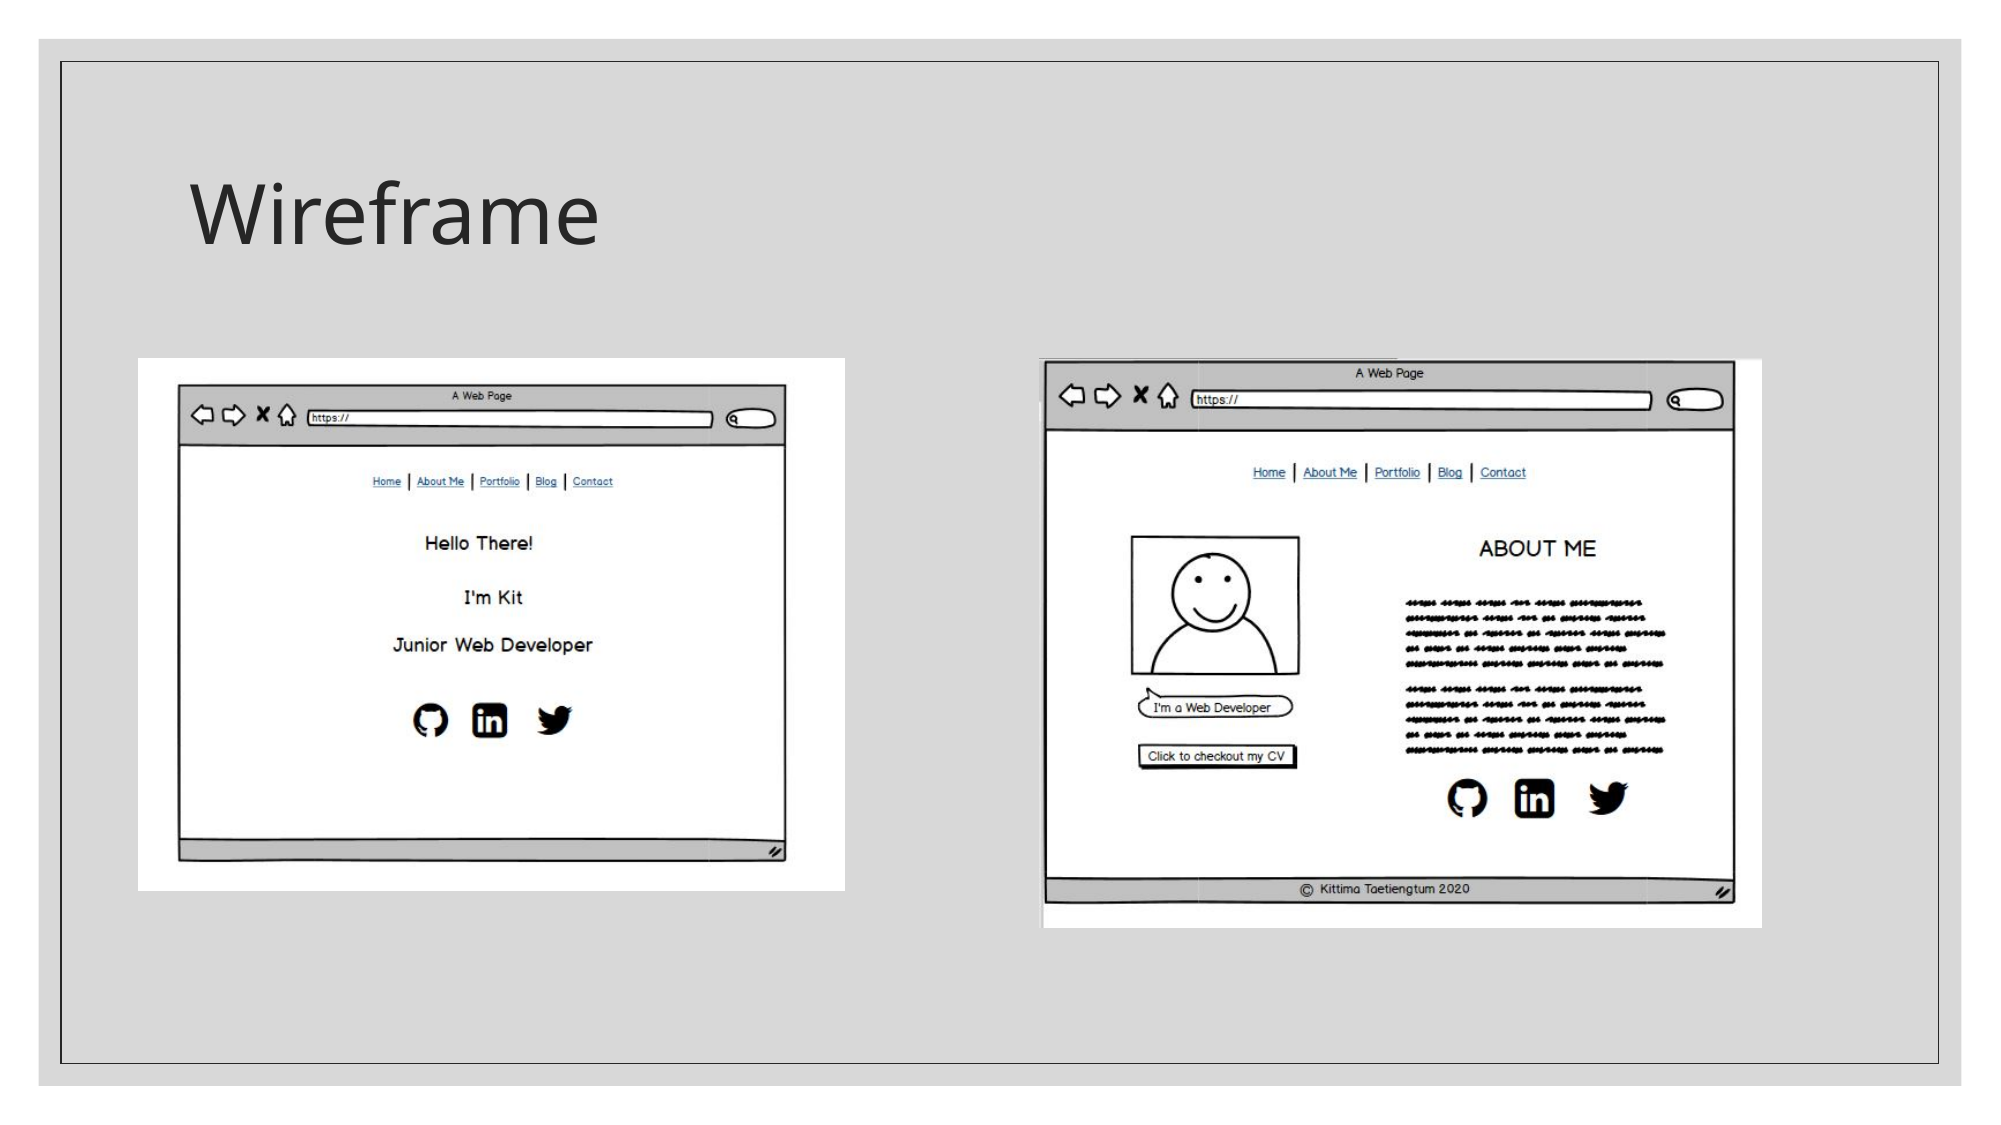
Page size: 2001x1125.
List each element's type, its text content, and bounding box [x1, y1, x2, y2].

title Wireframe [174, 105, 1825, 331]
picture [1039, 358, 1762, 928]
picture [138, 358, 845, 891]
